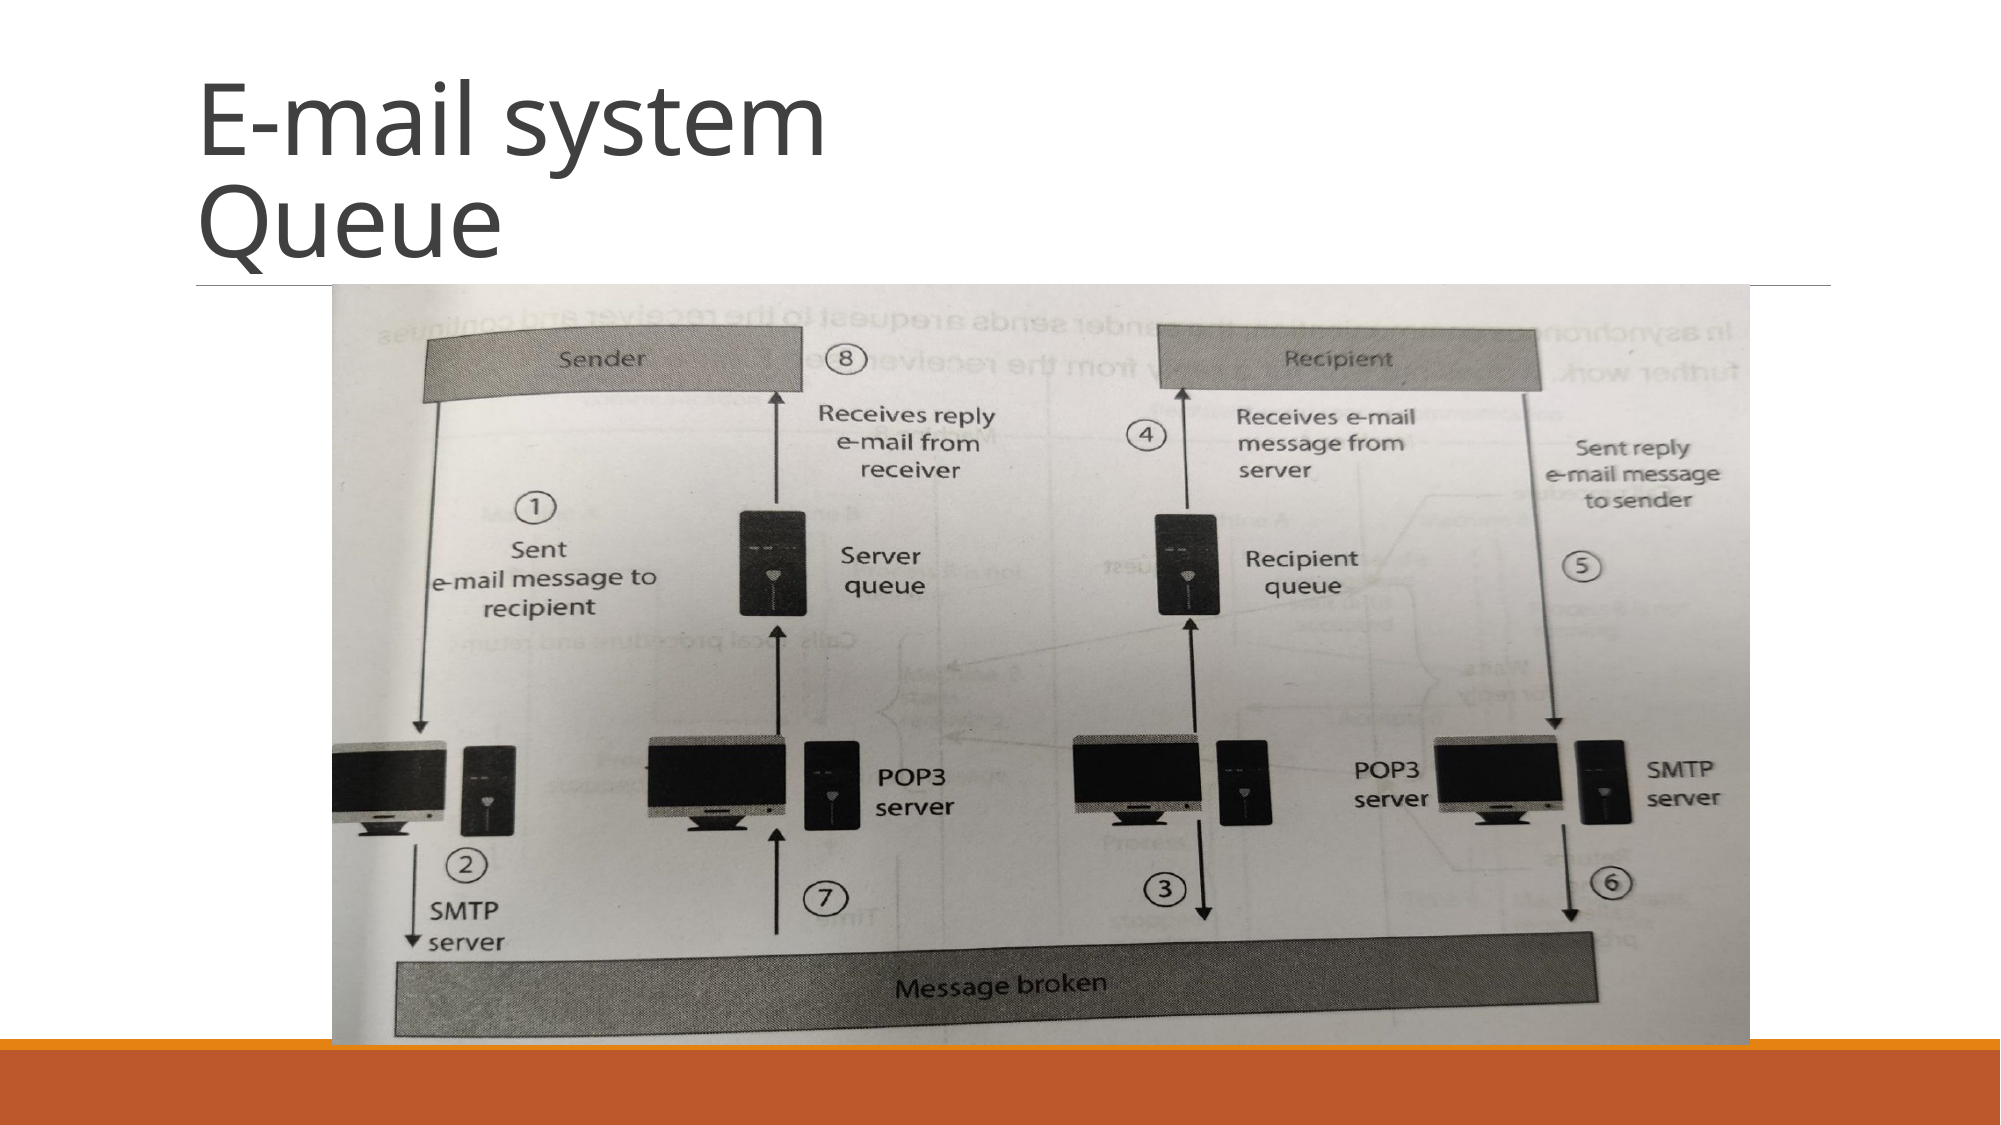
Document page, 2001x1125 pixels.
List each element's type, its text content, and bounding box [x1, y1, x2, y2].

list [332, 284, 1751, 1046]
title E-mail system Queue [180, 47, 1830, 285]
